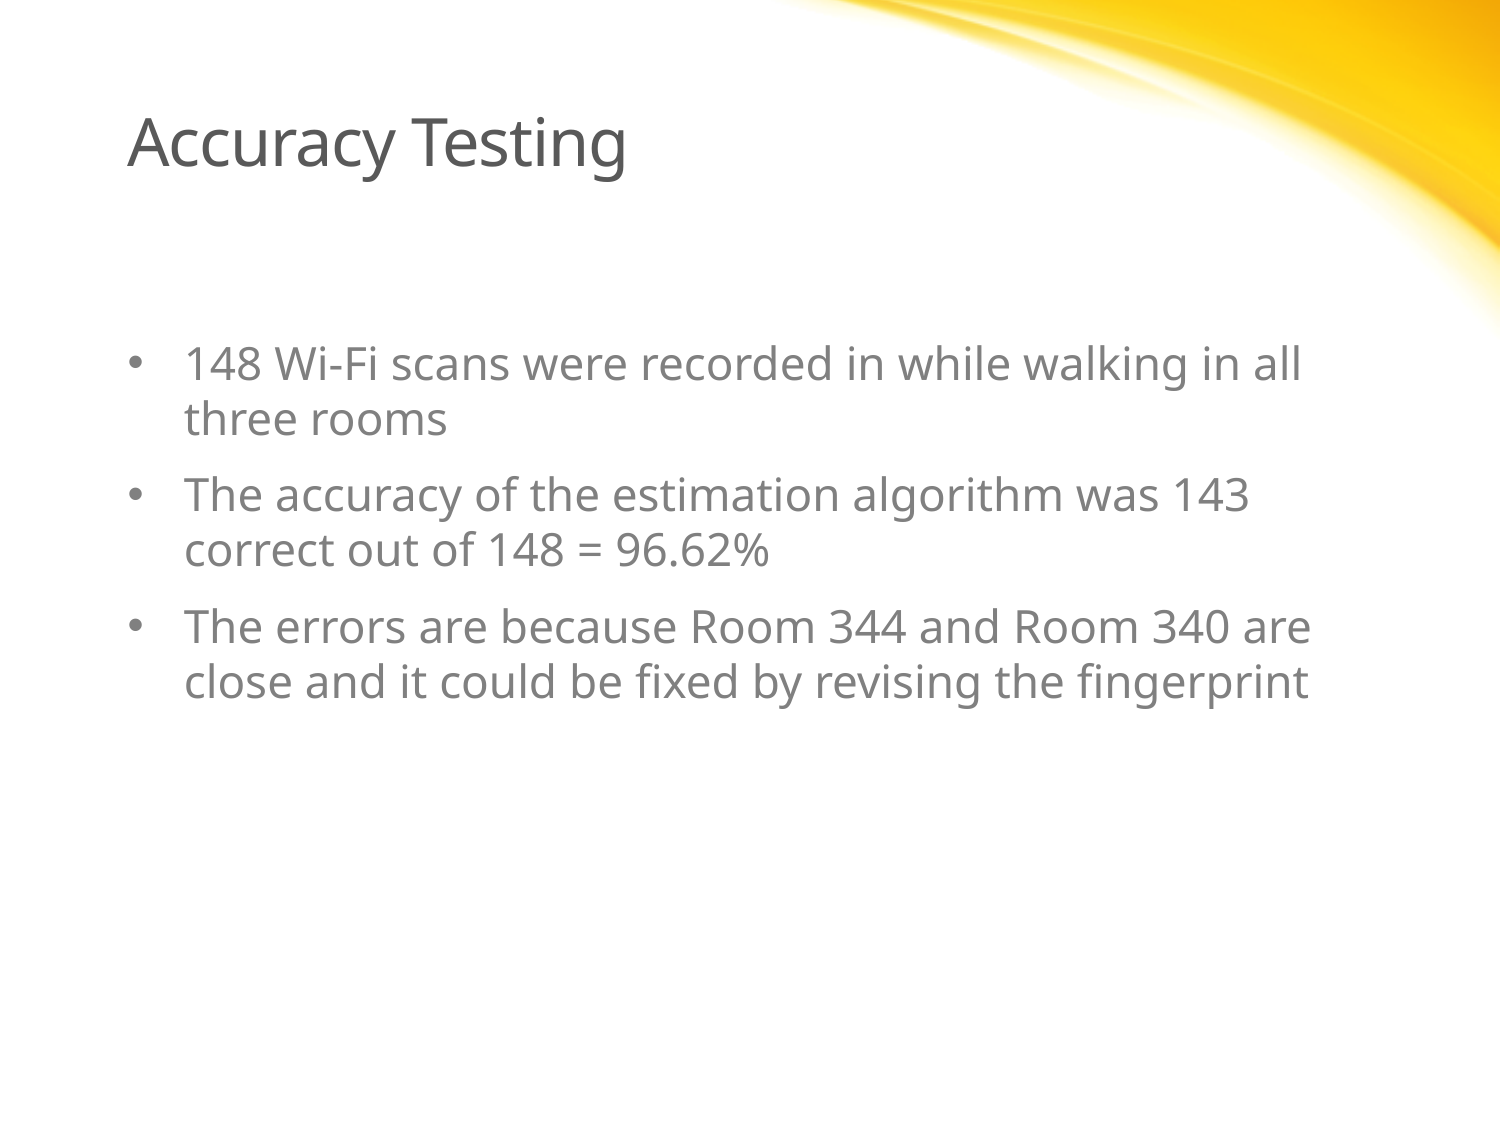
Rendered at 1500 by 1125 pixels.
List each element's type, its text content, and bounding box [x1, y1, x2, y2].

title Accuracy Testing [112, 50, 1363, 188]
list 148 Wi-Fi scans were recorded in while walking in all three rooms The accuracy of the estimation algorithm was 143 correct out of 148 = 96.62% The errors are because Room 344 and Room 340 are close and it could be fixed by revising the fingerprint [112, 249, 1413, 1050]
picture [770, 0, 1500, 348]
